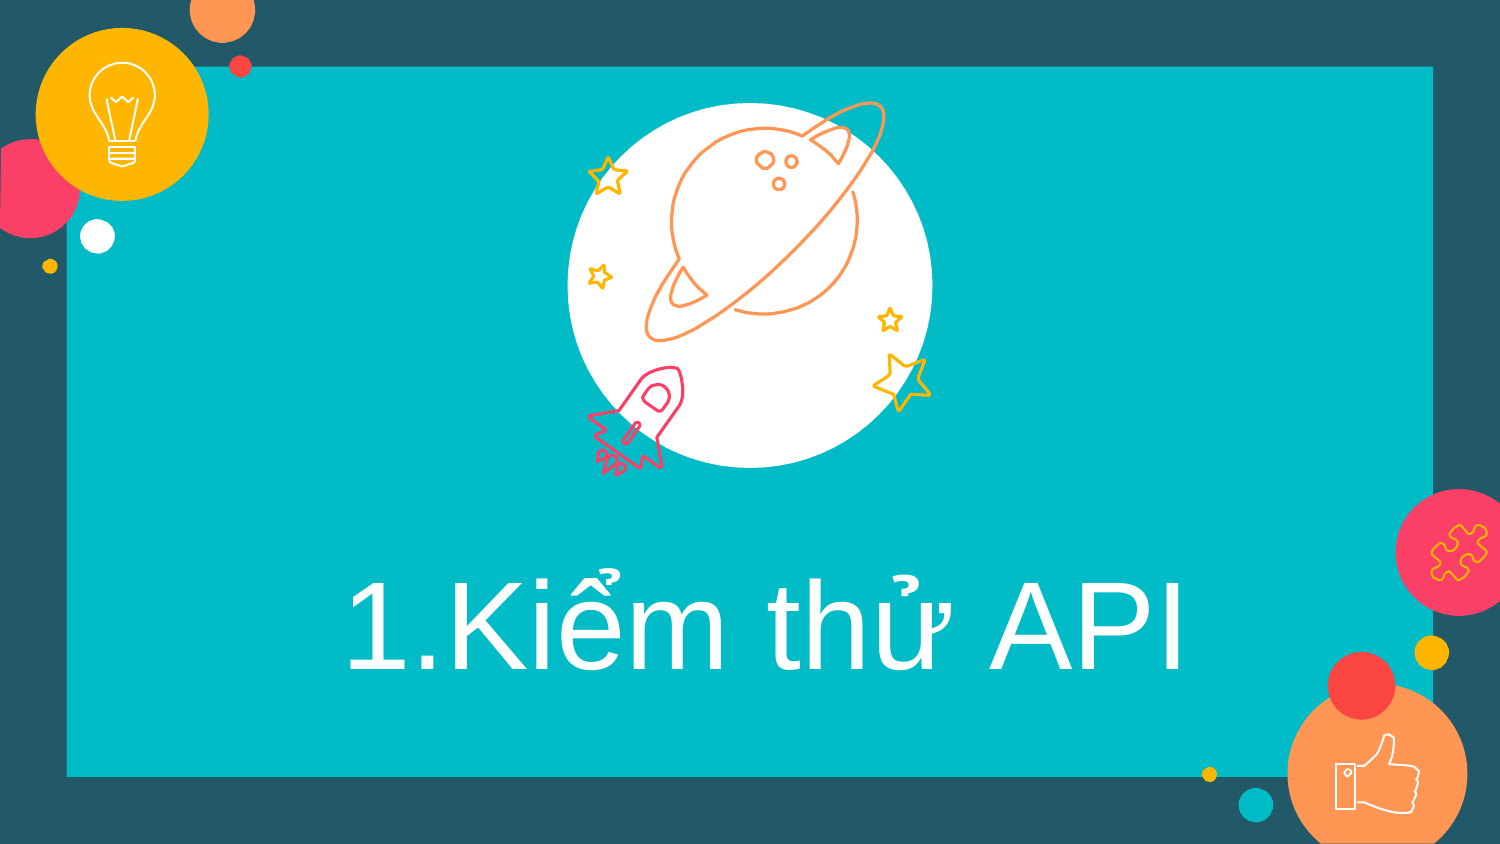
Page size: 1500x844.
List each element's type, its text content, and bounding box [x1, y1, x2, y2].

text_box [874, 354, 930, 411]
text_box [616, 463, 626, 475]
text_box [589, 265, 612, 289]
text_box [623, 422, 640, 444]
text_box [589, 157, 627, 194]
text_box [878, 308, 902, 331]
text_box [642, 384, 670, 412]
text_box [785, 155, 798, 168]
text_box [756, 151, 774, 169]
text_box [670, 267, 707, 307]
text_box [773, 178, 785, 190]
text_box [734, 191, 858, 315]
text_box [646, 103, 884, 341]
text_box [603, 455, 618, 474]
text_box [597, 450, 607, 462]
text_box 1.Kiểm thử API [338, 544, 1192, 695]
text_box [810, 127, 850, 164]
text_box [589, 367, 683, 469]
